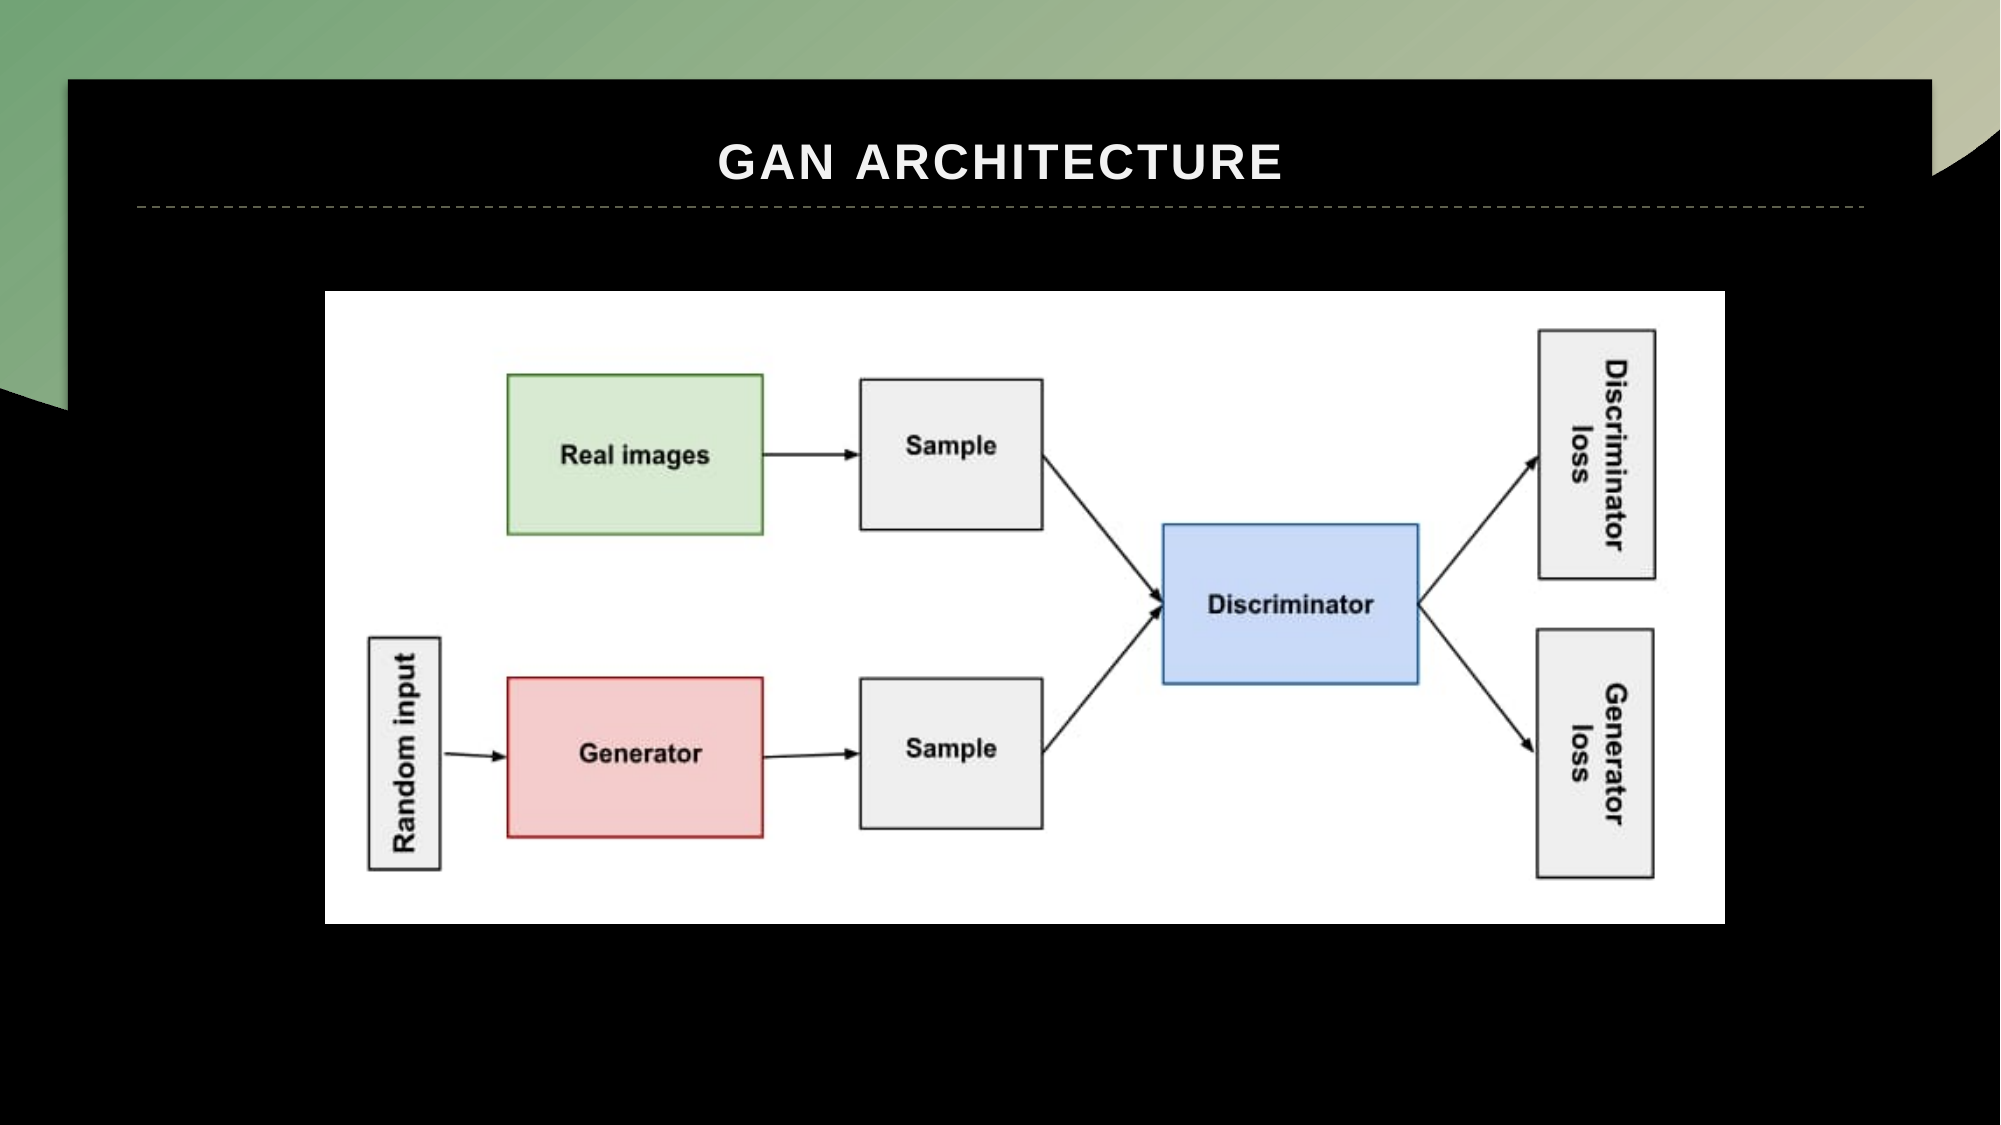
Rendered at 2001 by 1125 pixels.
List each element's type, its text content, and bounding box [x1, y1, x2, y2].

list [326, 292, 1727, 925]
title GAN ARCHITECTURE [137, 111, 1863, 208]
